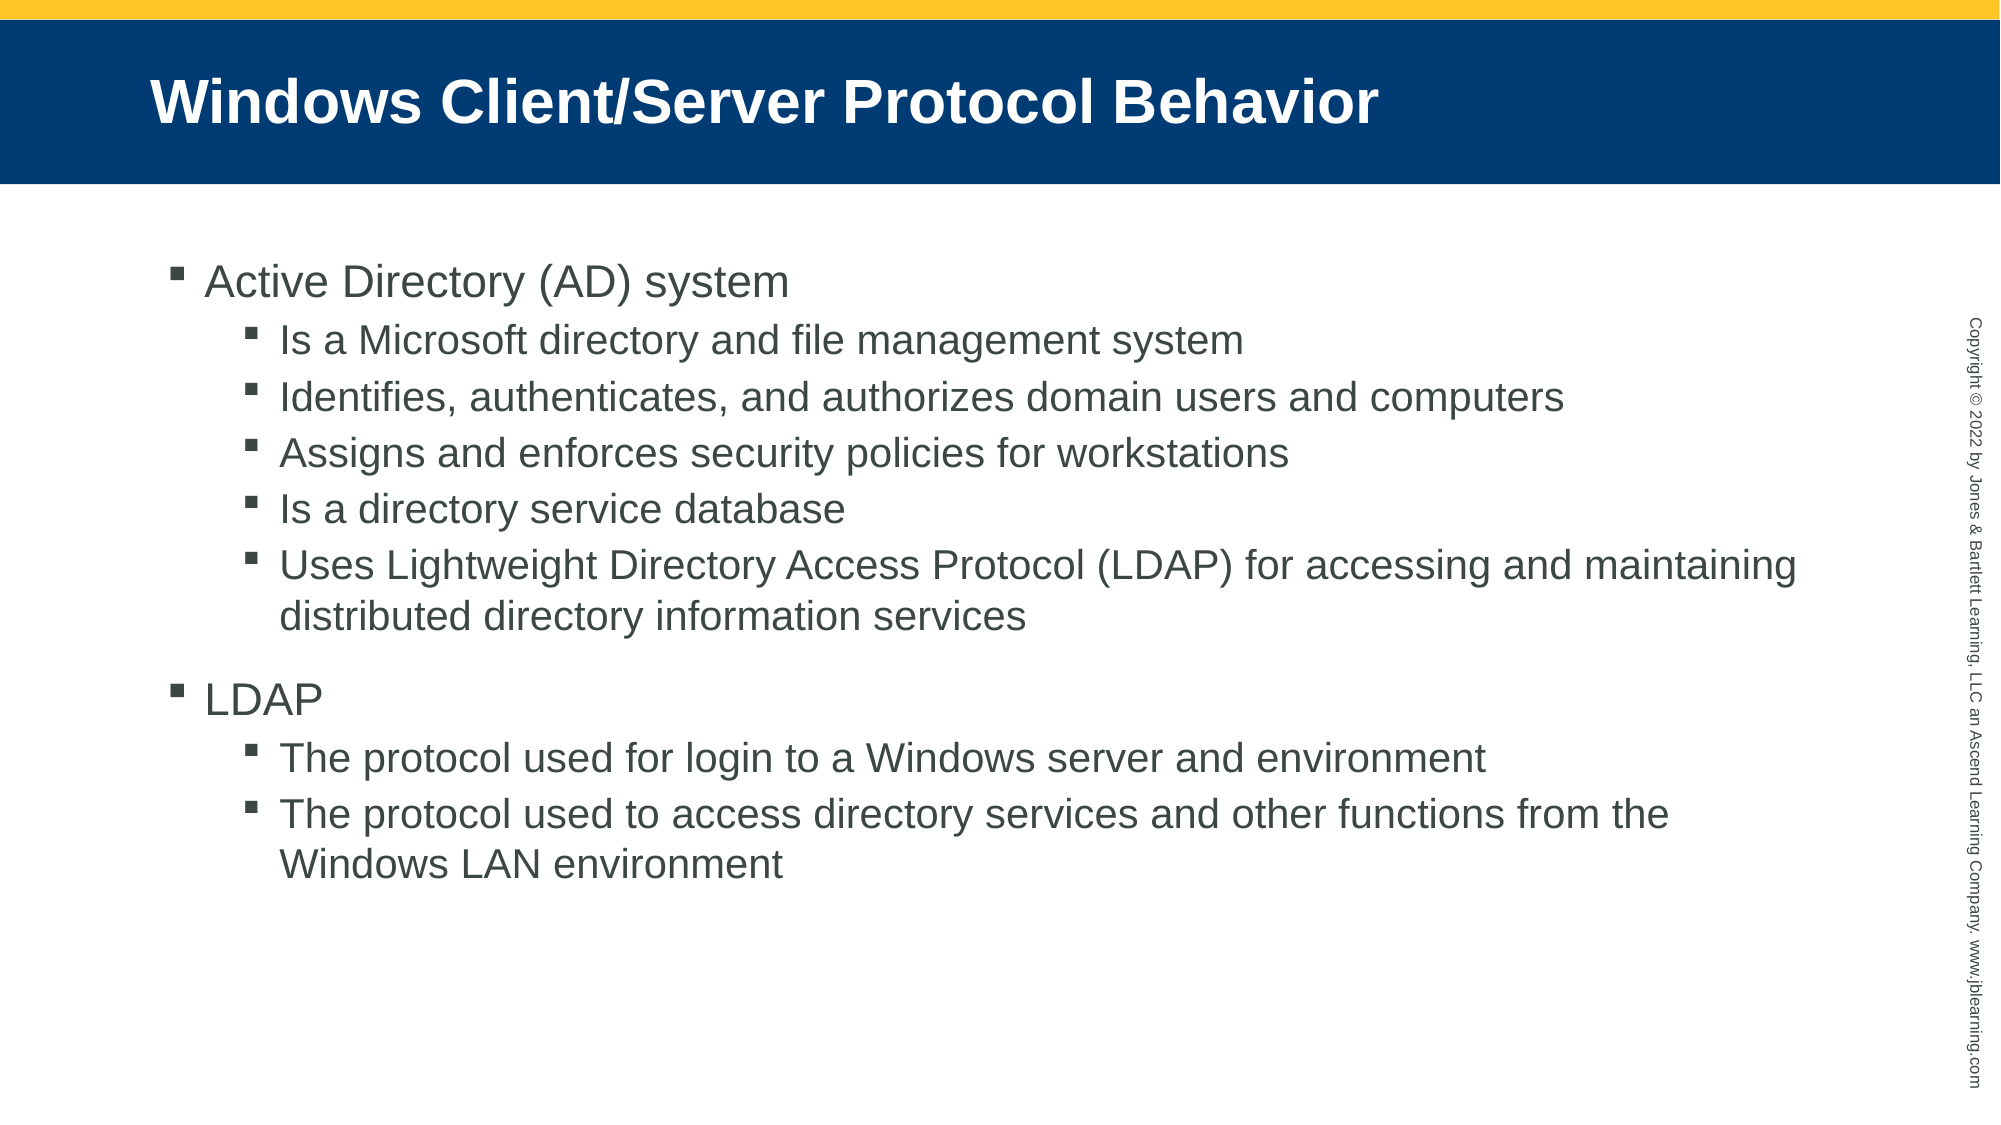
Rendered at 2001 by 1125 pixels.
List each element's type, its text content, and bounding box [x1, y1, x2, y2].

title Windows Client/Server Protocol Behavior [0, 19, 2000, 185]
list Active Directory (AD) system Is a Microsoft directory and file management system Identifies, authenticates, and authorizes domain users and computers Assigns and enforces security policies for workstations Is a directory service database Uses Lightweight Directory Access Protocol (LDAP) for accessing and maintaining distributed directory information services LDAP The protocol used for login to a Windows server and environment The protocol used to access directory services and other functions from the Windows LAN environment [151, 244, 1840, 1016]
